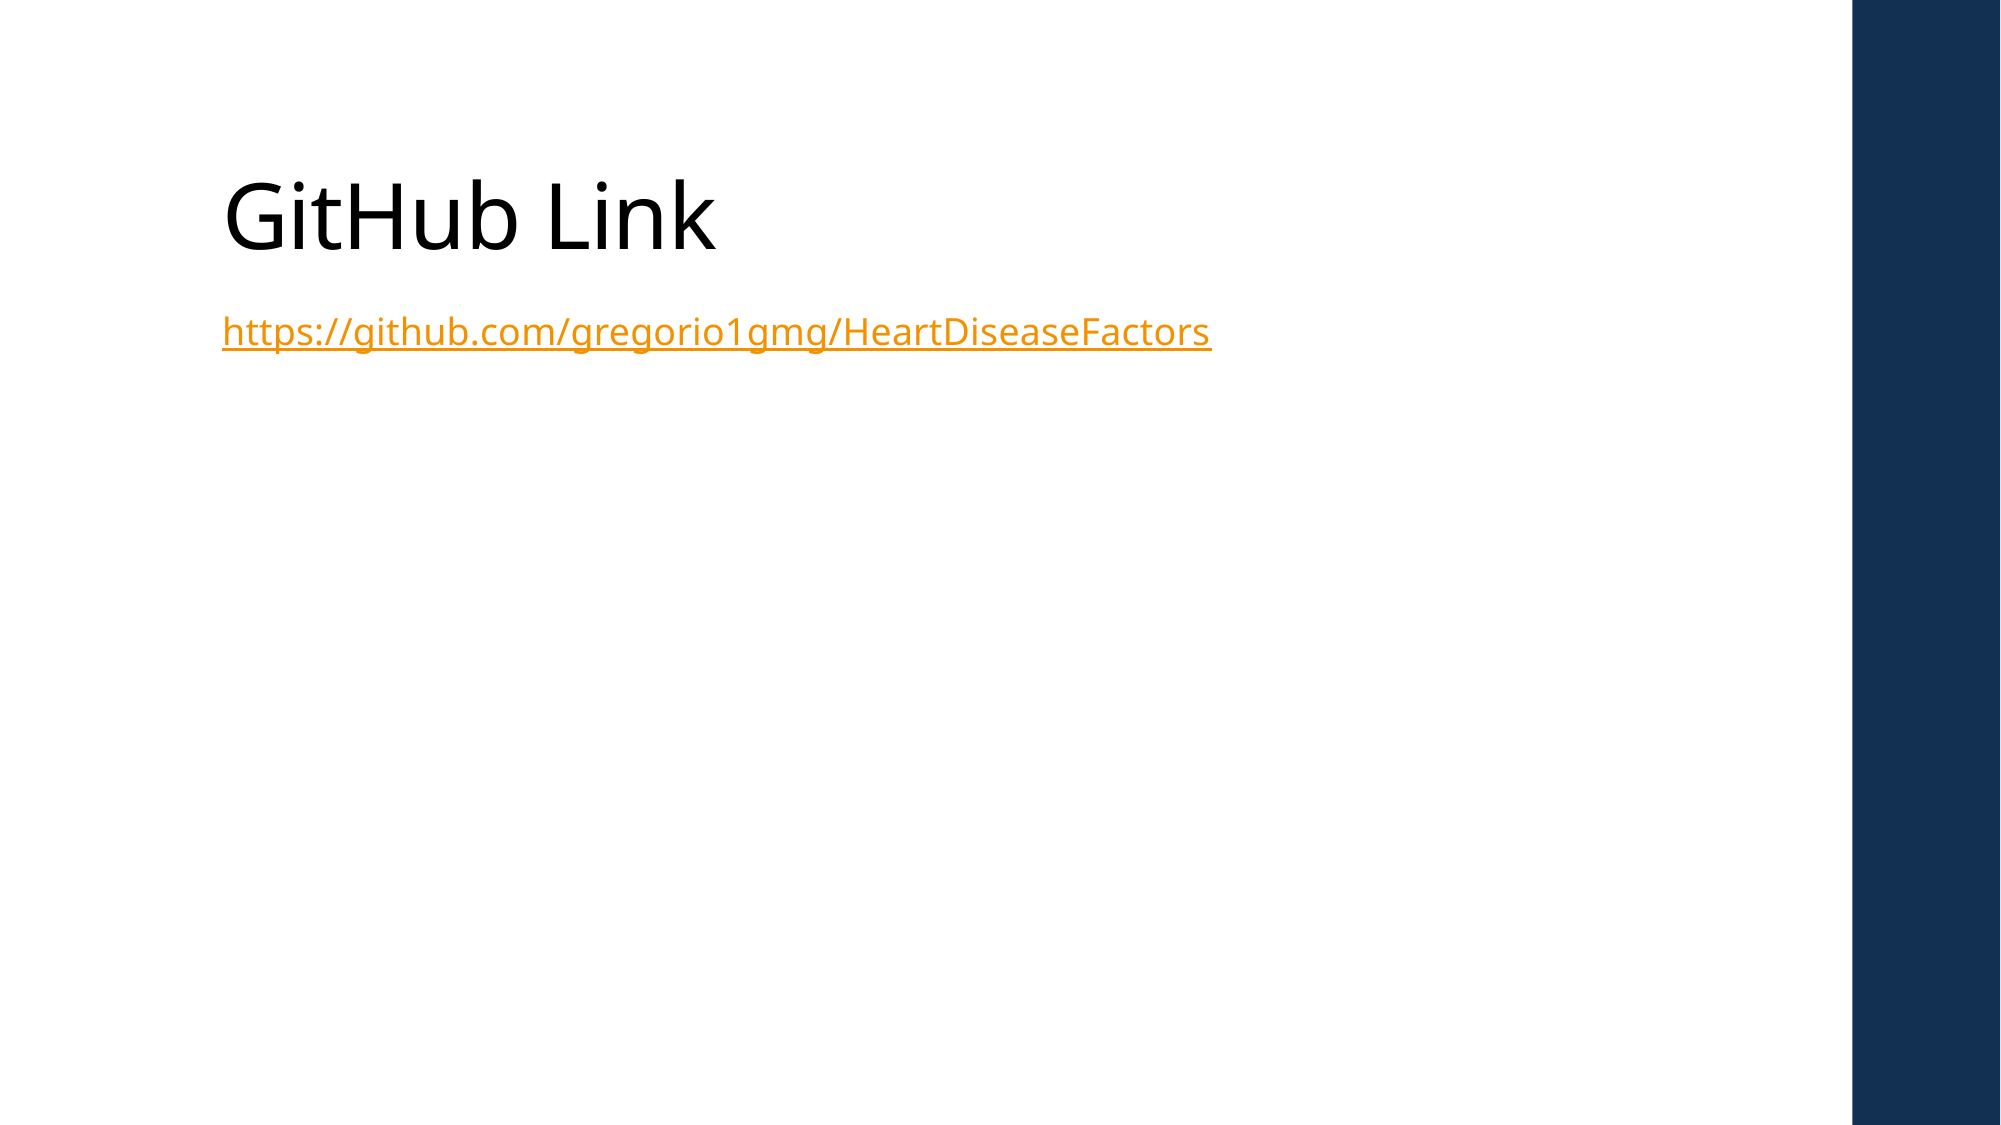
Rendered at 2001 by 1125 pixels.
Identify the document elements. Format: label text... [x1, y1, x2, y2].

list https://github.com/gregorio1gmg/HeartDiseaseFactors [206, 299, 1617, 1014]
title GitHub Link [206, 60, 1797, 278]
